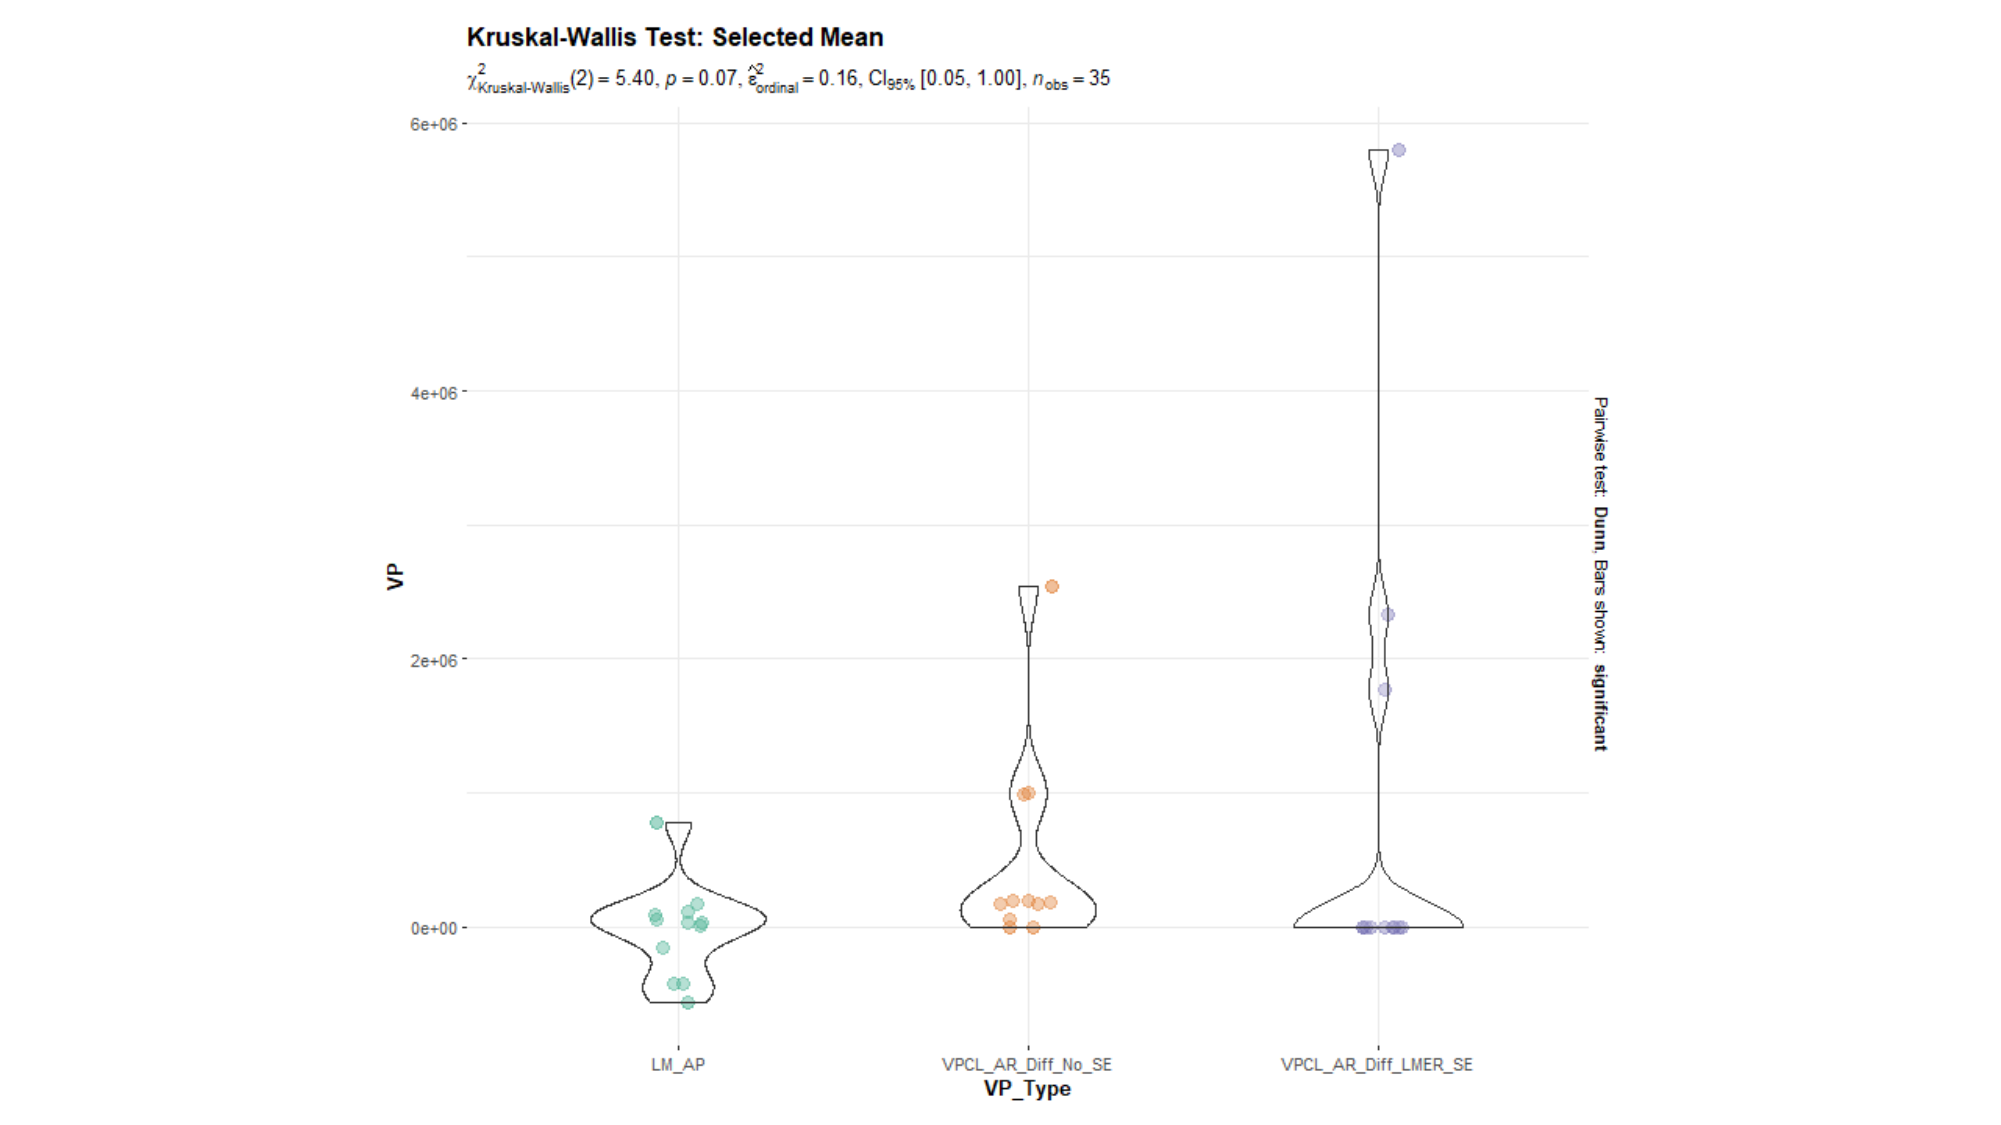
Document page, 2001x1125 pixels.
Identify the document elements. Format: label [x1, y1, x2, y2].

picture [374, 15, 1625, 1110]
